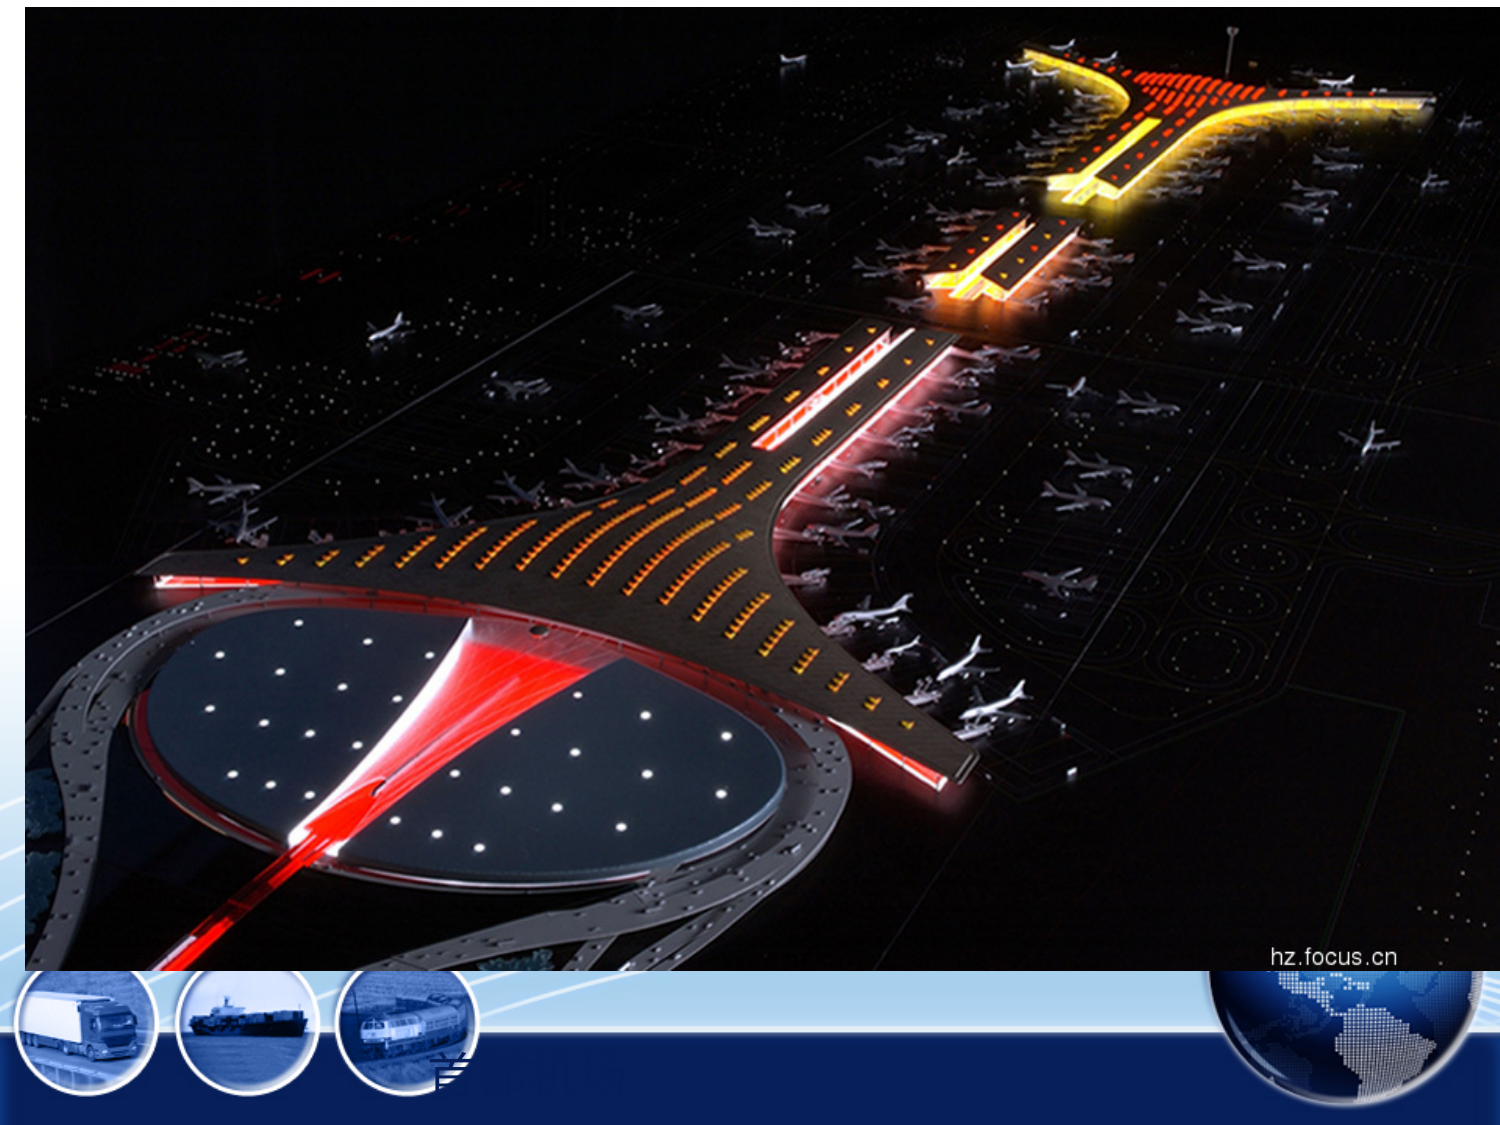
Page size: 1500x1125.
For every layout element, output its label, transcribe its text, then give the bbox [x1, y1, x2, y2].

picture [0, 0, 1500, 1125]
text_box 首都机场 [412, 1037, 825, 1113]
